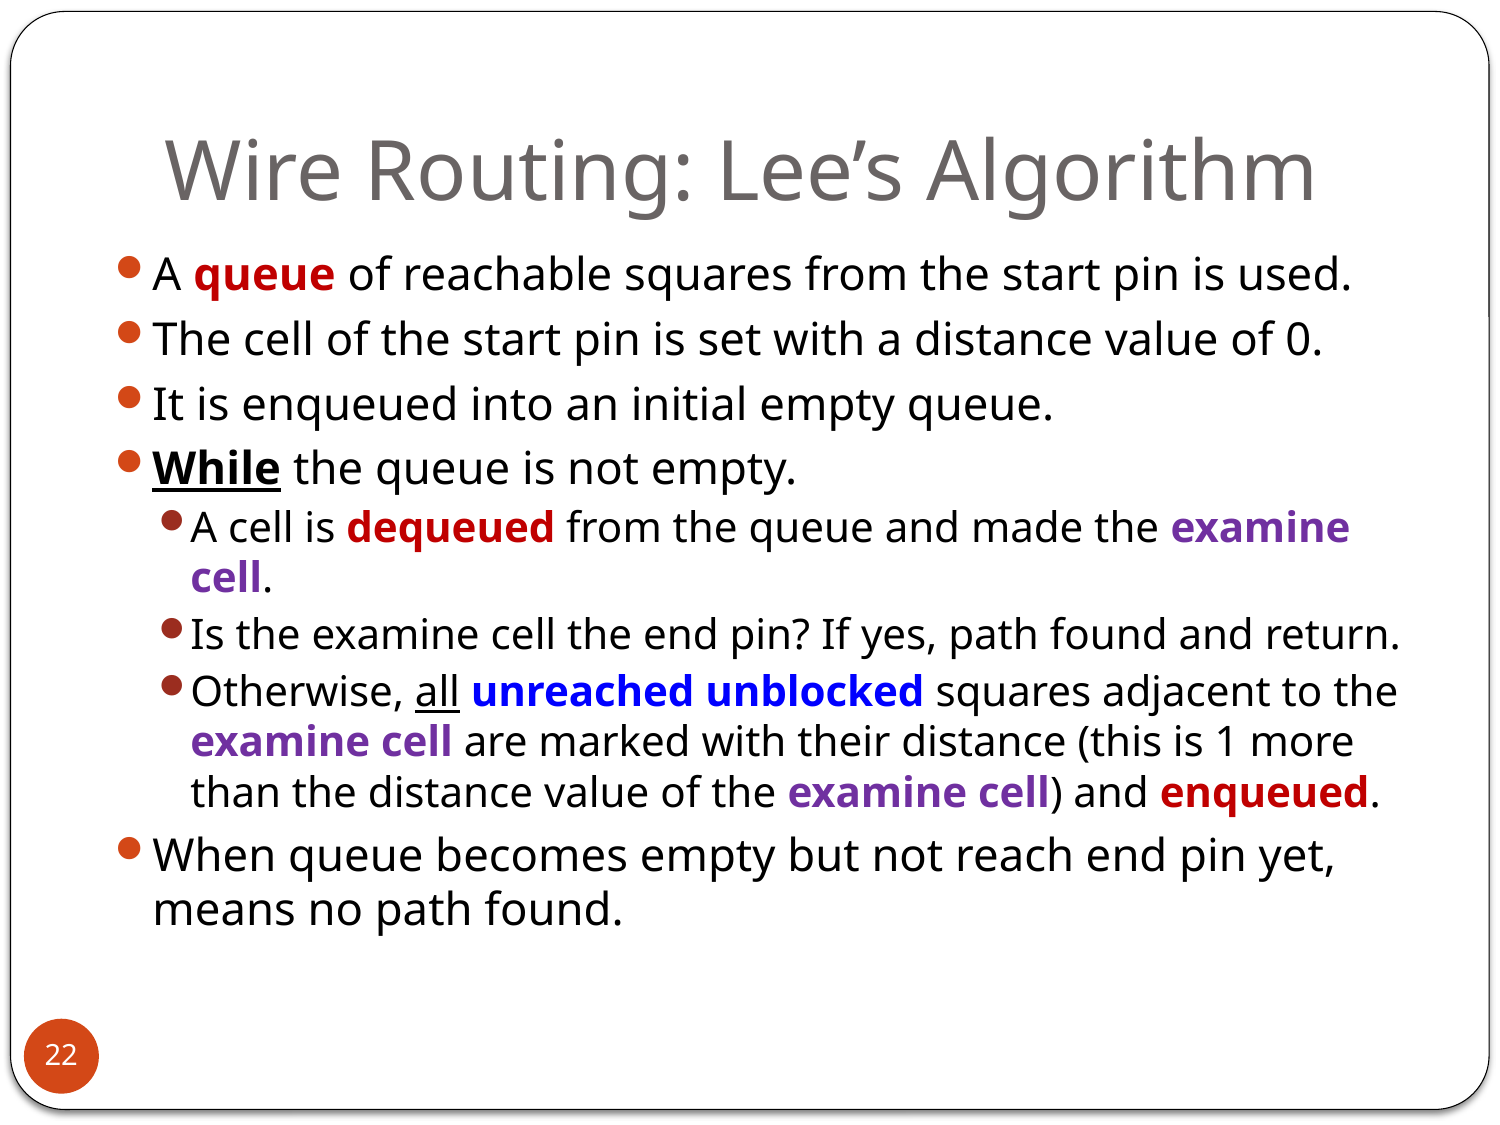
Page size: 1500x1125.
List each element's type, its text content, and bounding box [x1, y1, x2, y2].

slide_number 22 [23, 1018, 99, 1094]
title Wire Routing: Lee’s Algorithm [150, 45, 1425, 233]
list A queue of reachable squares from the start pin is used. The cell of the start pin is set with a distance value of 0. It is enqueued into an initial empty queue. While the queue is not empty. A cell is dequeued from the queue and made the examine cell. Is the examine cell the end pin? If yes, path found and return. Otherwise, all unreached unblocked squares adjacent to the examine cell are marked with their distance (this is 1 more than the distance value of the examine cell) and enqueued. When queue becomes empty but not reach end pin yet, means no path found. [99, 237, 1425, 1050]
